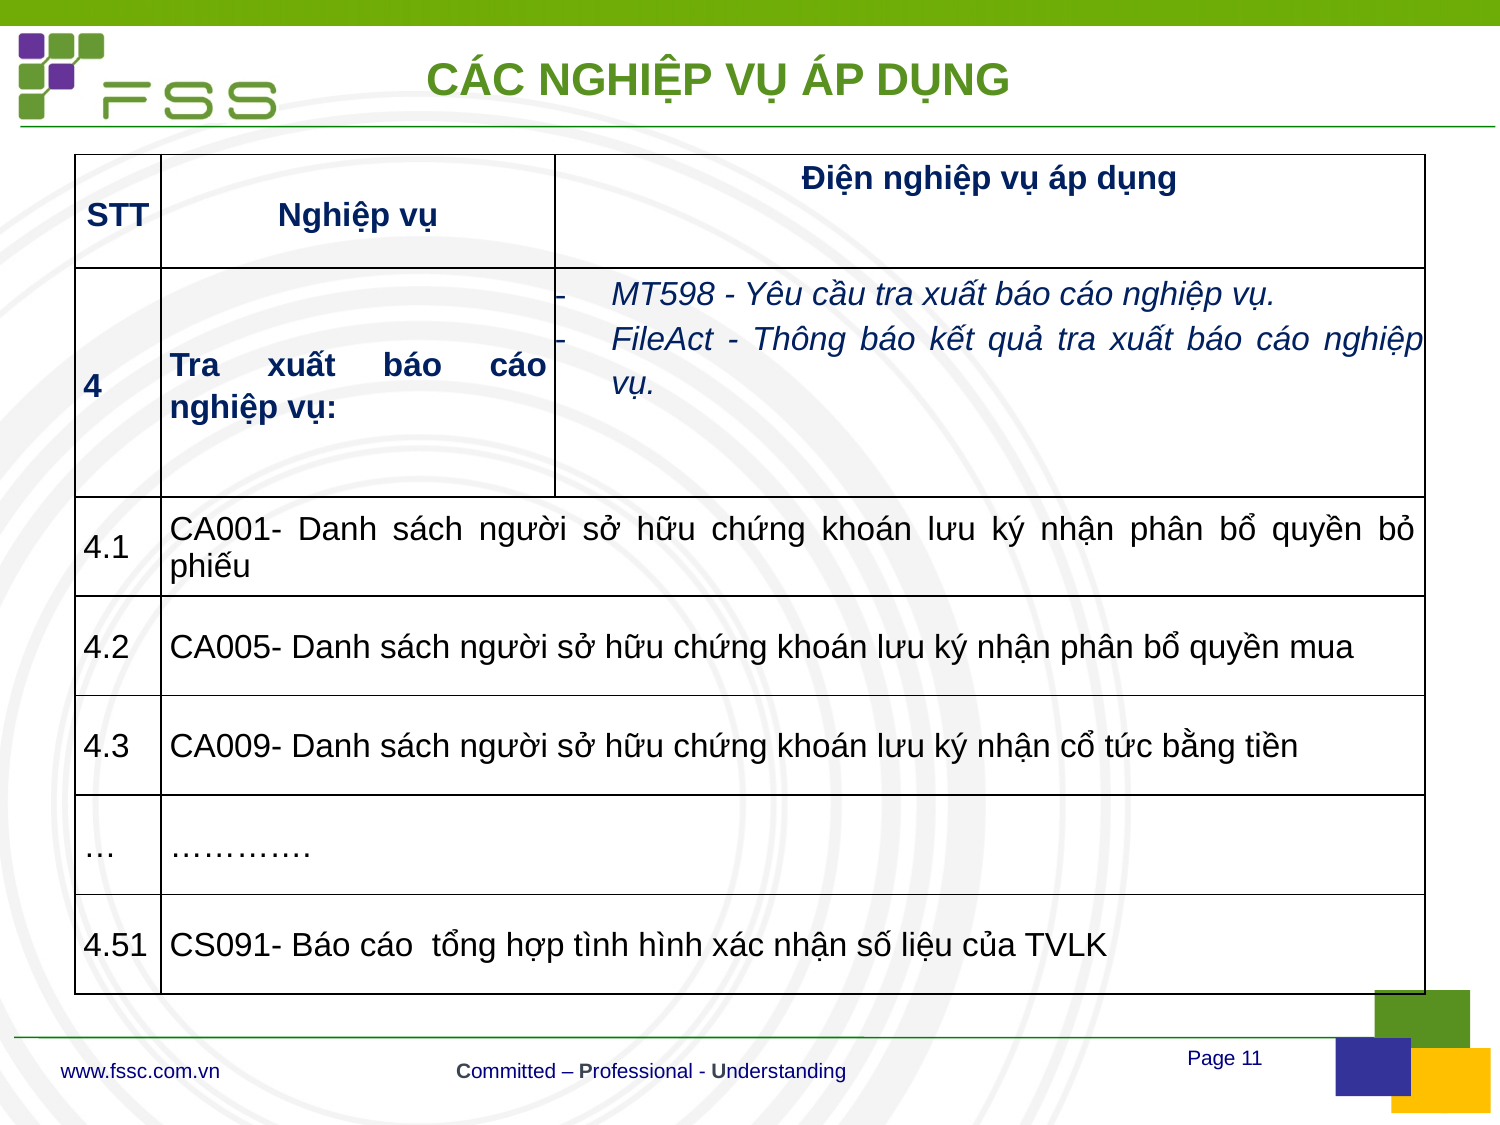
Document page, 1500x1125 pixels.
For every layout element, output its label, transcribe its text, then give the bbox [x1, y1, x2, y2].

table_cell CA001- Danh sách người sở hữu chứng khoán lưu ký nhận phân bổ quyền bỏ phiếu [162, 498, 1424, 595]
table_cell CA005- Danh sách người sở hữu chứng khoán lưu ký nhận phân bổ quyền mua [162, 597, 1424, 695]
table_cell …………. [162, 796, 1424, 894]
table_cell CS091- Báo cáo tổng hợp tình hình xác nhận số liệu của TVLK [162, 895, 1424, 993]
picture [0, 0, 1500, 1125]
table_header STT [76, 155, 160, 267]
table_header Điện nghiệp vụ áp dụng [556, 155, 1424, 267]
table_cell 4.3 [76, 696, 160, 794]
table_cell MT598 - Yêu cầu tra xuất báo cáo nghiệp vụ. FileAct - Thông báo kết quả tra xuất báo cáo nghiệp vụ. [556, 269, 1424, 496]
table_header Nghiệp vụ [162, 155, 554, 267]
table_cell … [76, 796, 160, 894]
table_cell CA009- Danh sách người sở hữu chứng khoán lưu ký nhận cổ tức bằng tiền [162, 696, 1424, 794]
table_cell Tra xuất báo cáo nghiệp vụ: [162, 269, 554, 496]
table_cell 4.1 [76, 498, 160, 595]
table_cell 4.51 [76, 895, 160, 993]
title CÁC NGHIỆP VỤ ÁP DỤNG [126, 48, 1312, 154]
table_cell 4.2 [76, 597, 160, 695]
table_cell 4 [76, 269, 160, 496]
